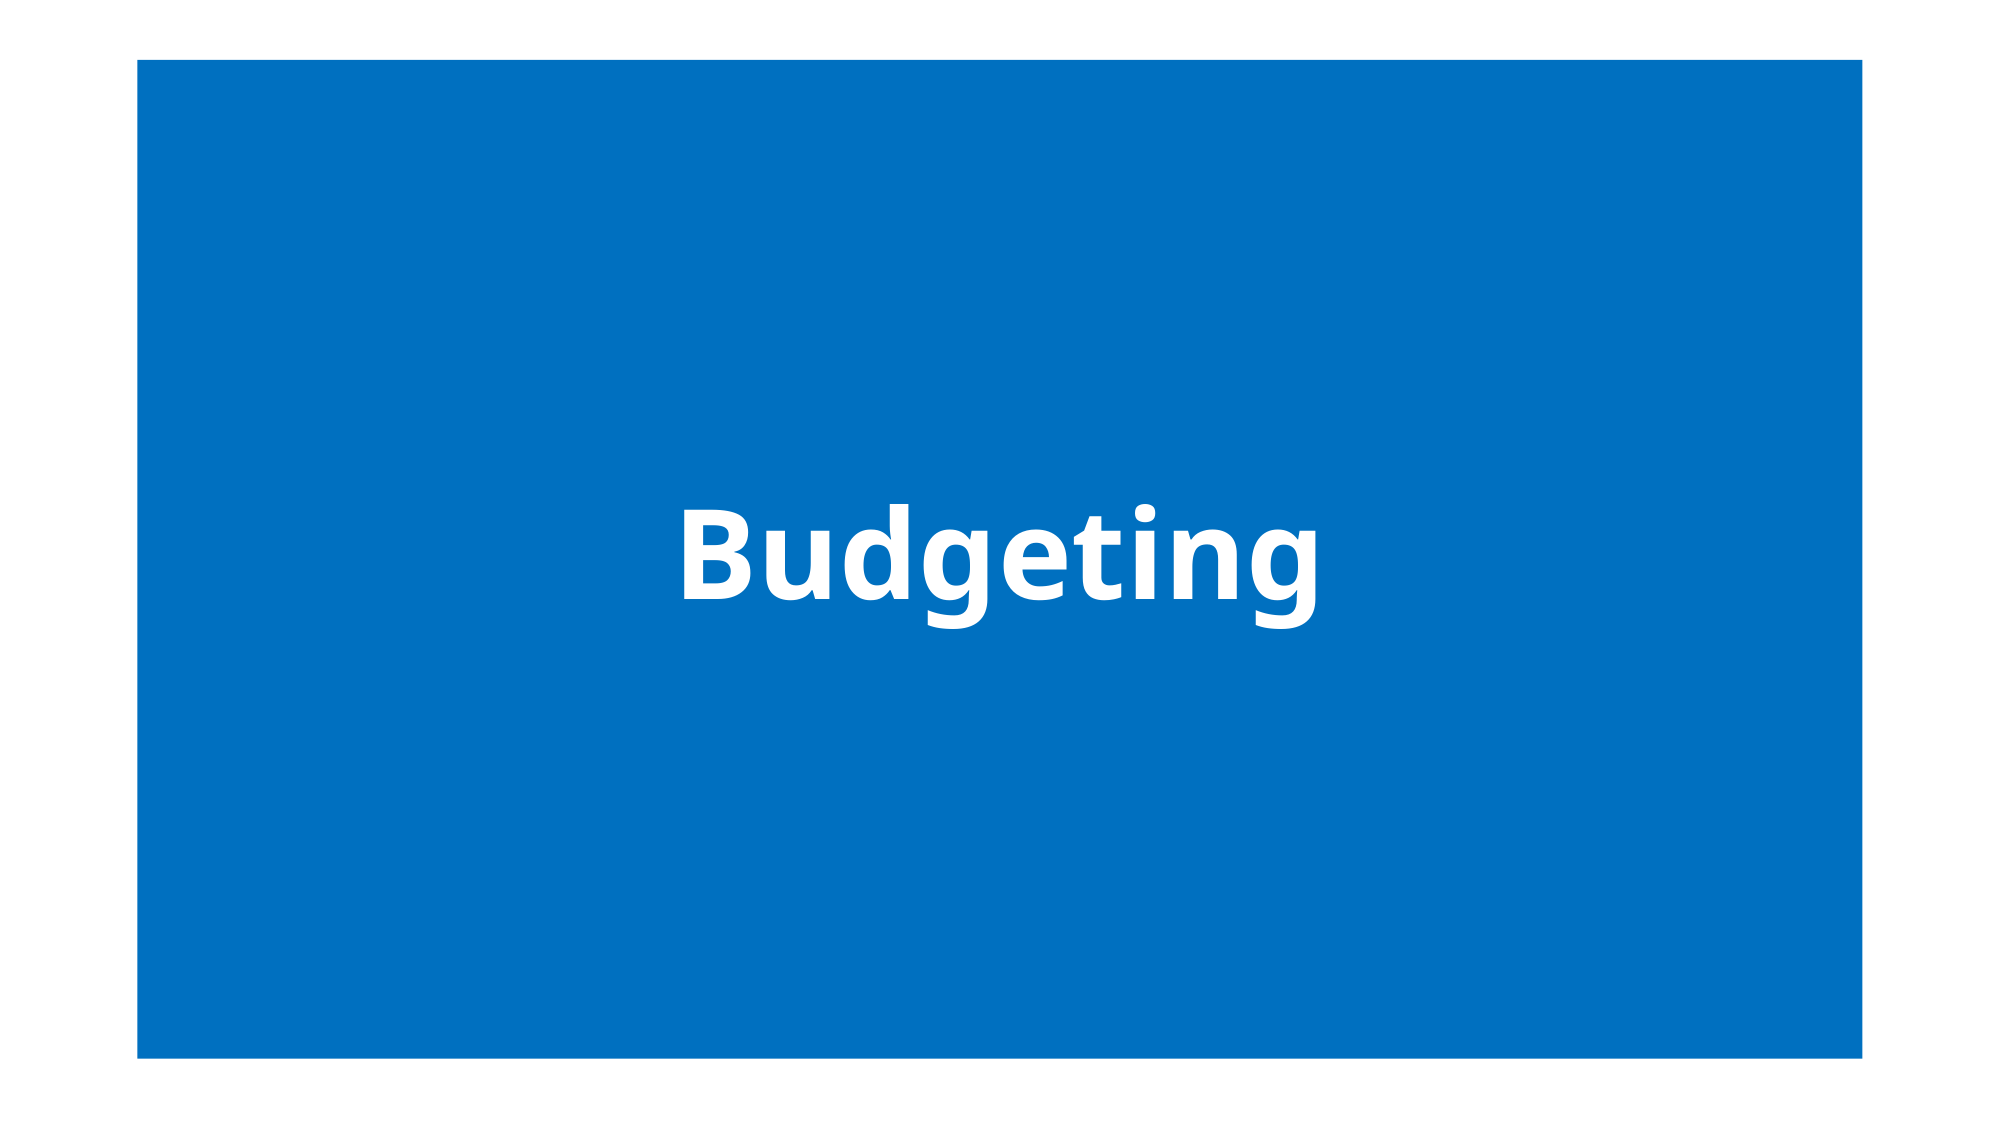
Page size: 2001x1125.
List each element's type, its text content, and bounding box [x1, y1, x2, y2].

title Budgeting [137, 59, 1863, 1059]
